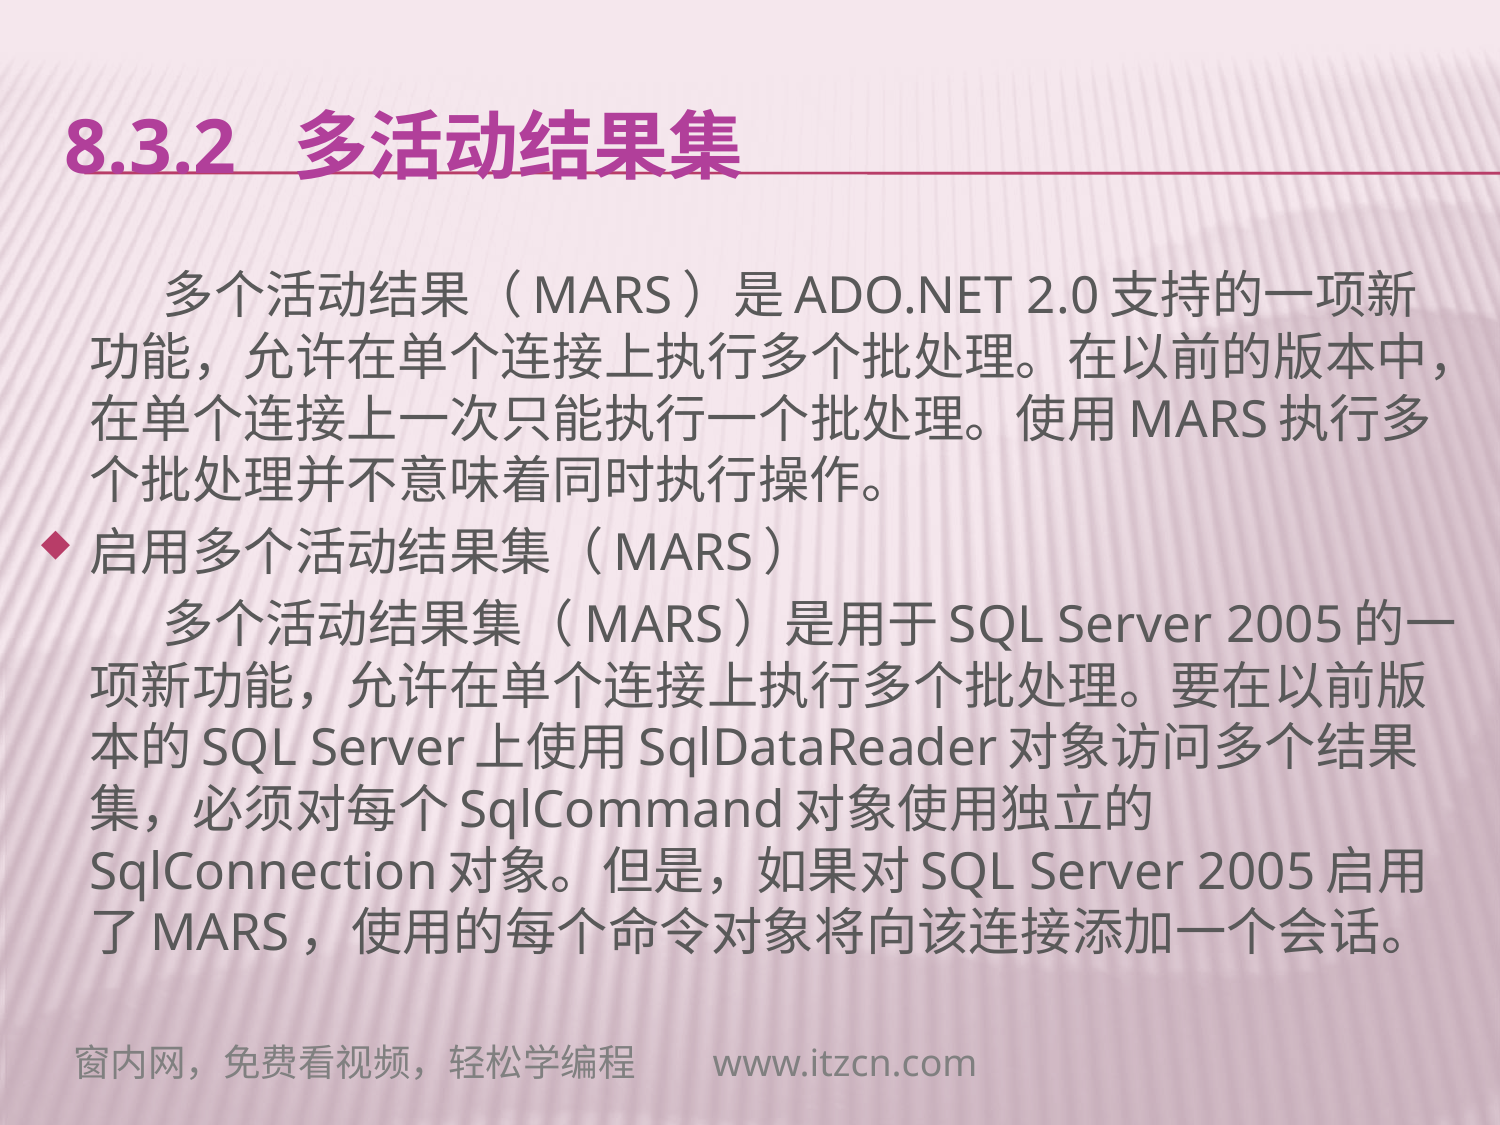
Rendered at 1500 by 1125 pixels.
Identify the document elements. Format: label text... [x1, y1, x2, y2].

title 8.3.2 多活动结果集 [50, 75, 1475, 213]
list 多个活动结果（MARS）是ADO.NET 2.0支持的一项新功能，允许在单个连接上执行多个批处理。在以前的版本中，在单个连接上一次只能执行一个批处理。使用MARS执行多个批处理并不意味着同时执行操作。 启用多个活动结果集（MARS） 多个活动结果集（MARS）是用于SQL Server 2005的一项新功能，允许在单个连接上执行多个批处理。要在以前版本的SQL Server上使用SqlDataReader对象访问多个结果集，必须对每个SqlCommand对象使用独立的SqlConnection对象。但是，如果对SQL Server 2005启用了MARS，使用的每个命令对象将向该连接添加一个会话。 [23, 254, 1475, 1020]
